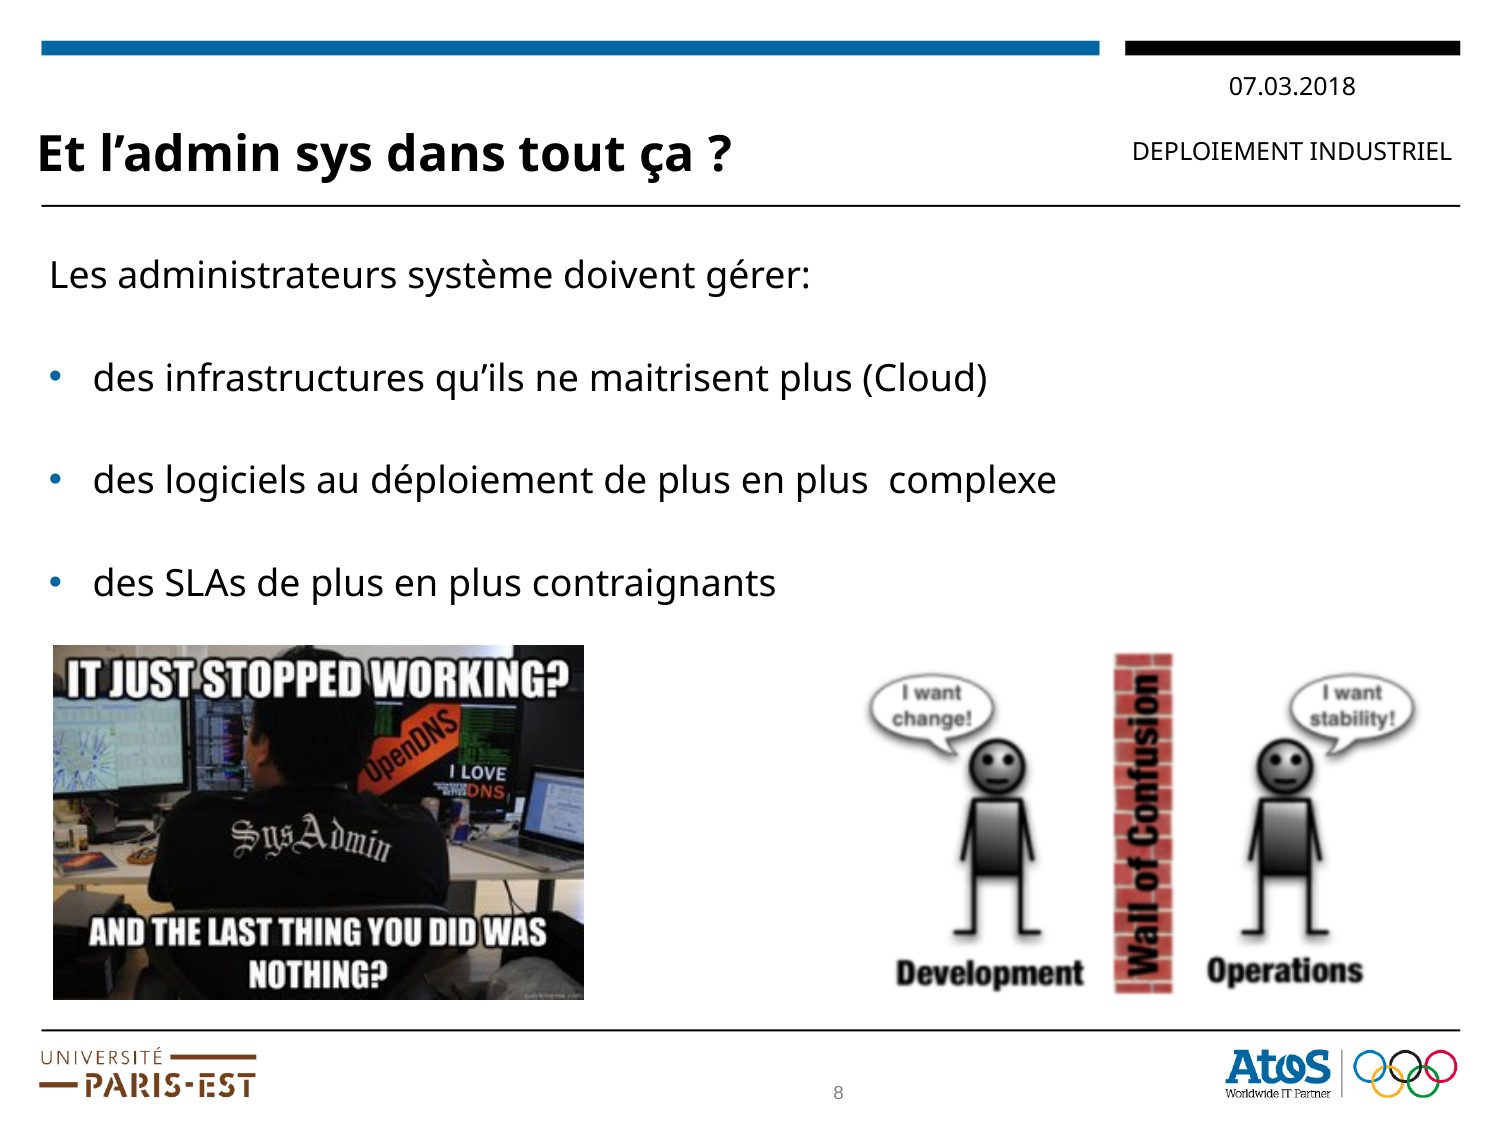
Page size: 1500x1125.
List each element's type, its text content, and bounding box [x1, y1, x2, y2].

title Et l’admin sys dans tout ça ? [28, 113, 1129, 190]
list Les administrateurs système doivent gérer: des infrastructures qu’ils ne maitrisent plus (Cloud) des logiciels au déploiement de plus en plus complexe des SLAs de plus en plus contraignants [40, 243, 1389, 634]
slide_number 8 [823, 1071, 854, 1112]
picture [0, 0, 1500, 1125]
